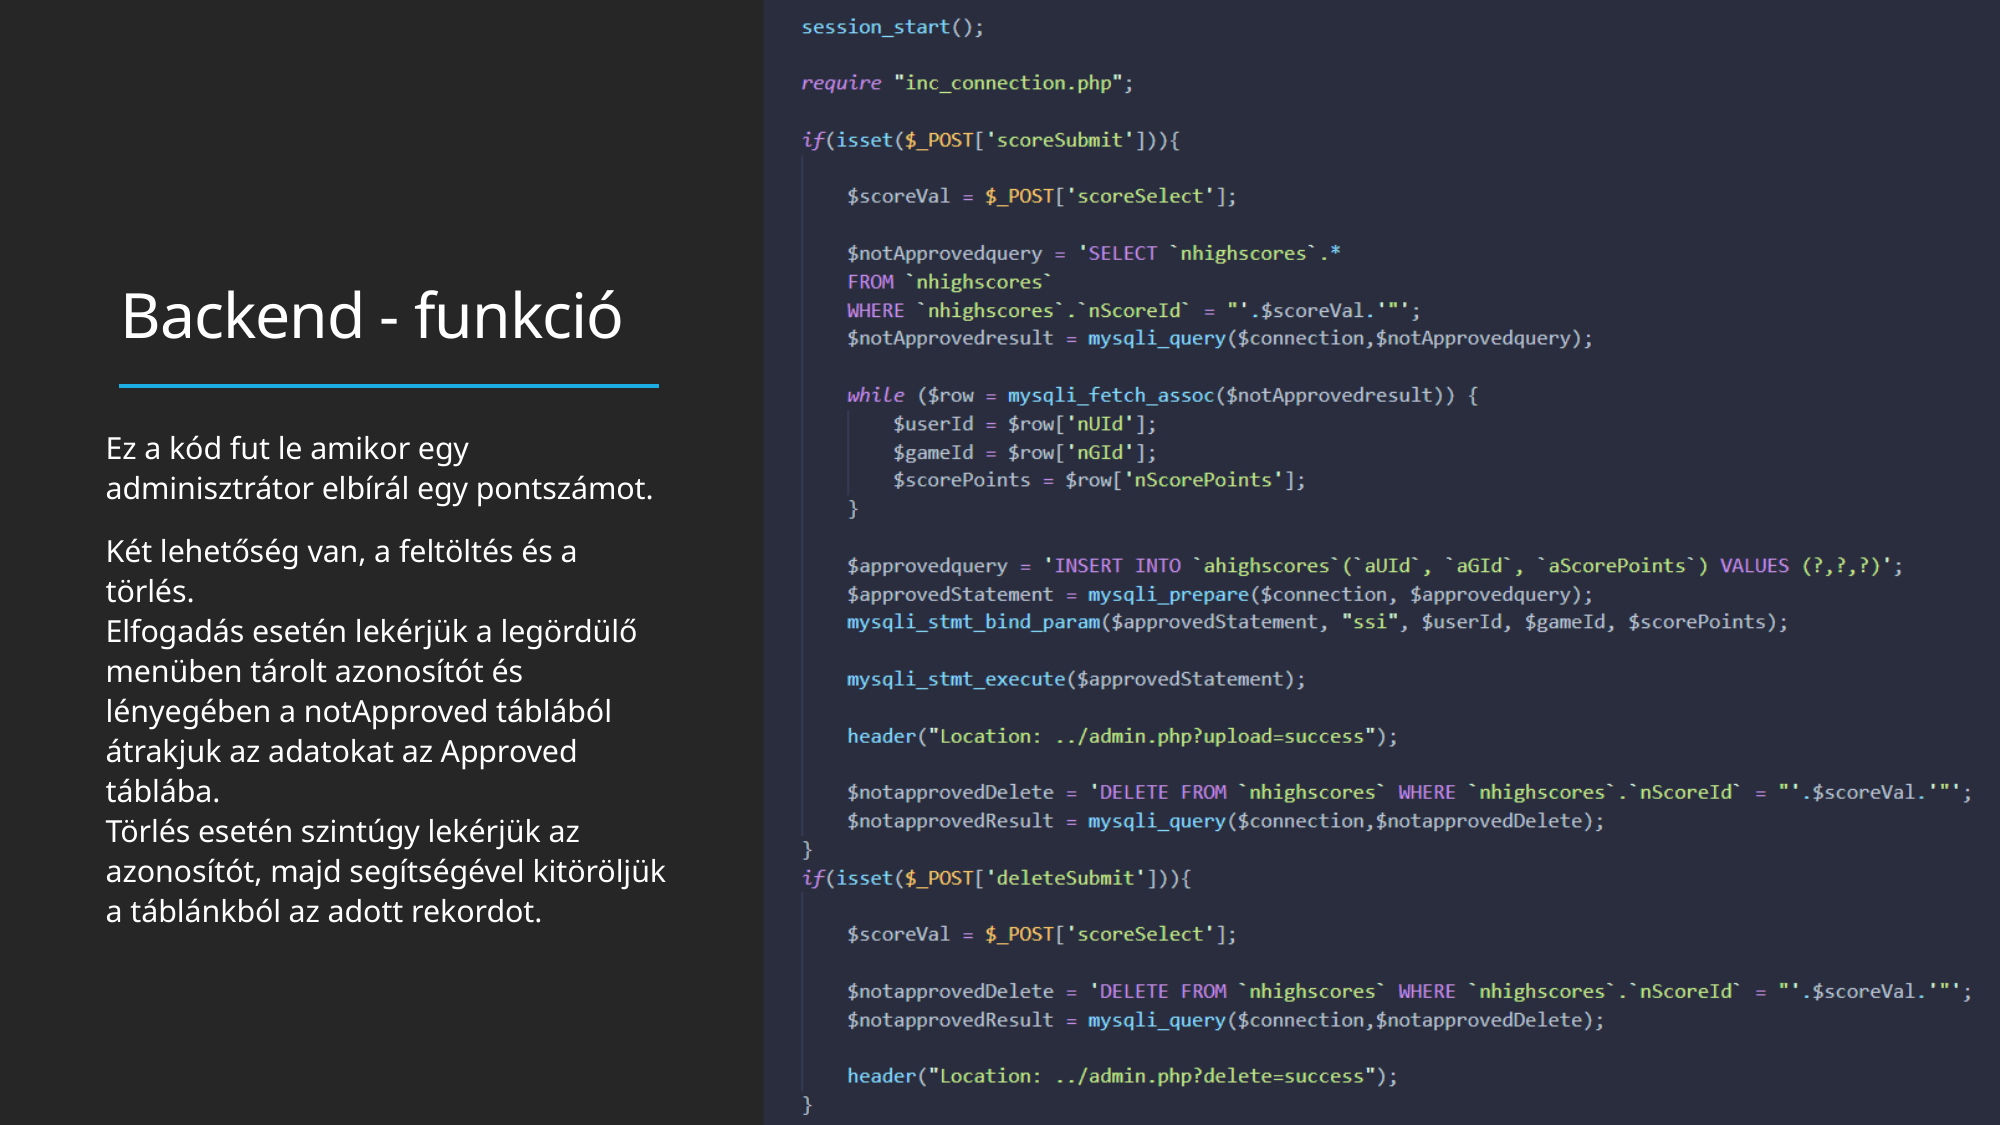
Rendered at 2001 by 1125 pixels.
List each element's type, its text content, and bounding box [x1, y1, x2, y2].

list Ez a kód fut le amikor egy adminisztrátor elbírál egy pontszámot. Két lehetőség van, a feltöltés és a törlés. Elfogadás esetén lekérjük a legördülő menüben tárolt azonosítót és lényegében a notApproved táblából átrakjuk az adatokat az Approved táblába. Törlés esetén szintúgy lekérjük az azonosítót, majd segítségével kitöröljük a táblánkból az adott rekordot. [105, 417, 672, 966]
picture [762, 0, 2000, 1125]
title Backend - funkció [105, 227, 659, 359]
text_box [0, 0, 762, 1125]
